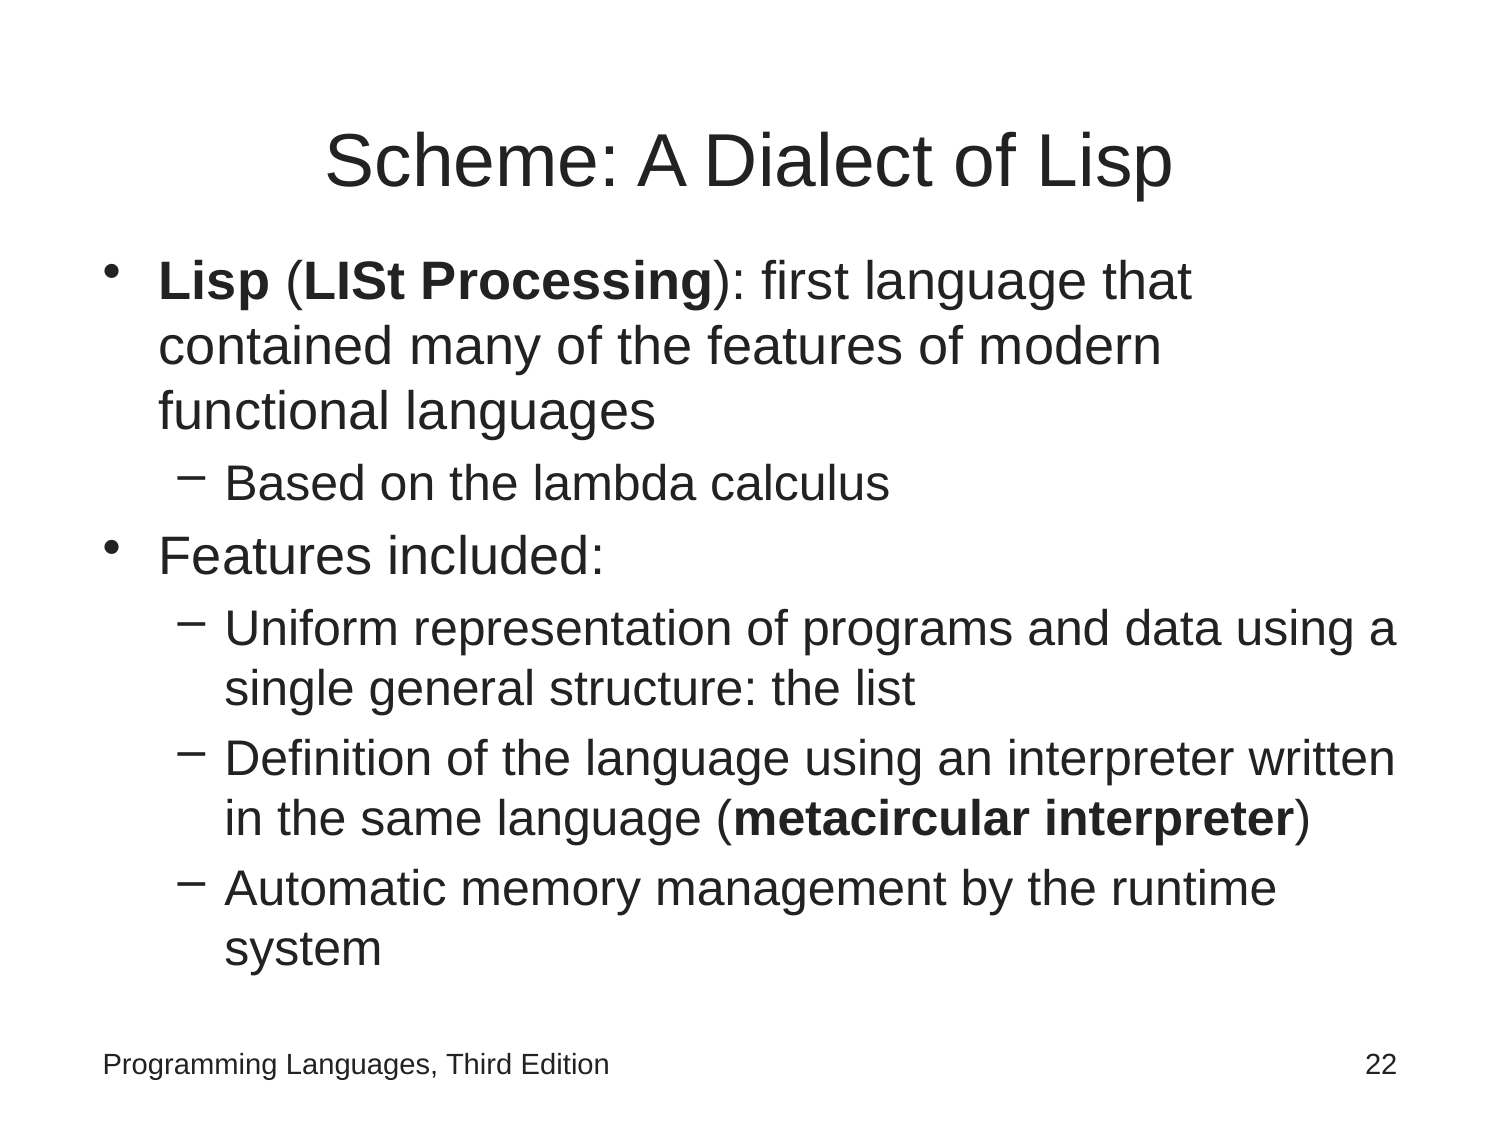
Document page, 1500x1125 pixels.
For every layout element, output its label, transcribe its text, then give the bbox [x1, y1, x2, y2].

list Lisp (LISt Processing): first language that contained many of the features of modern functional languages Based on the lambda calculus Features included: Uniform representation of programs and data using a single general structure: the list Definition of the language using an interpreter written in the same language (metacircular interpreter) Automatic memory management by the runtime system [87, 237, 1413, 988]
footer Programming Languages, Third Edition [87, 1037, 1051, 1101]
title Scheme: A Dialect of Lisp [87, 62, 1413, 237]
slide_number 22 [1074, 1037, 1413, 1101]
